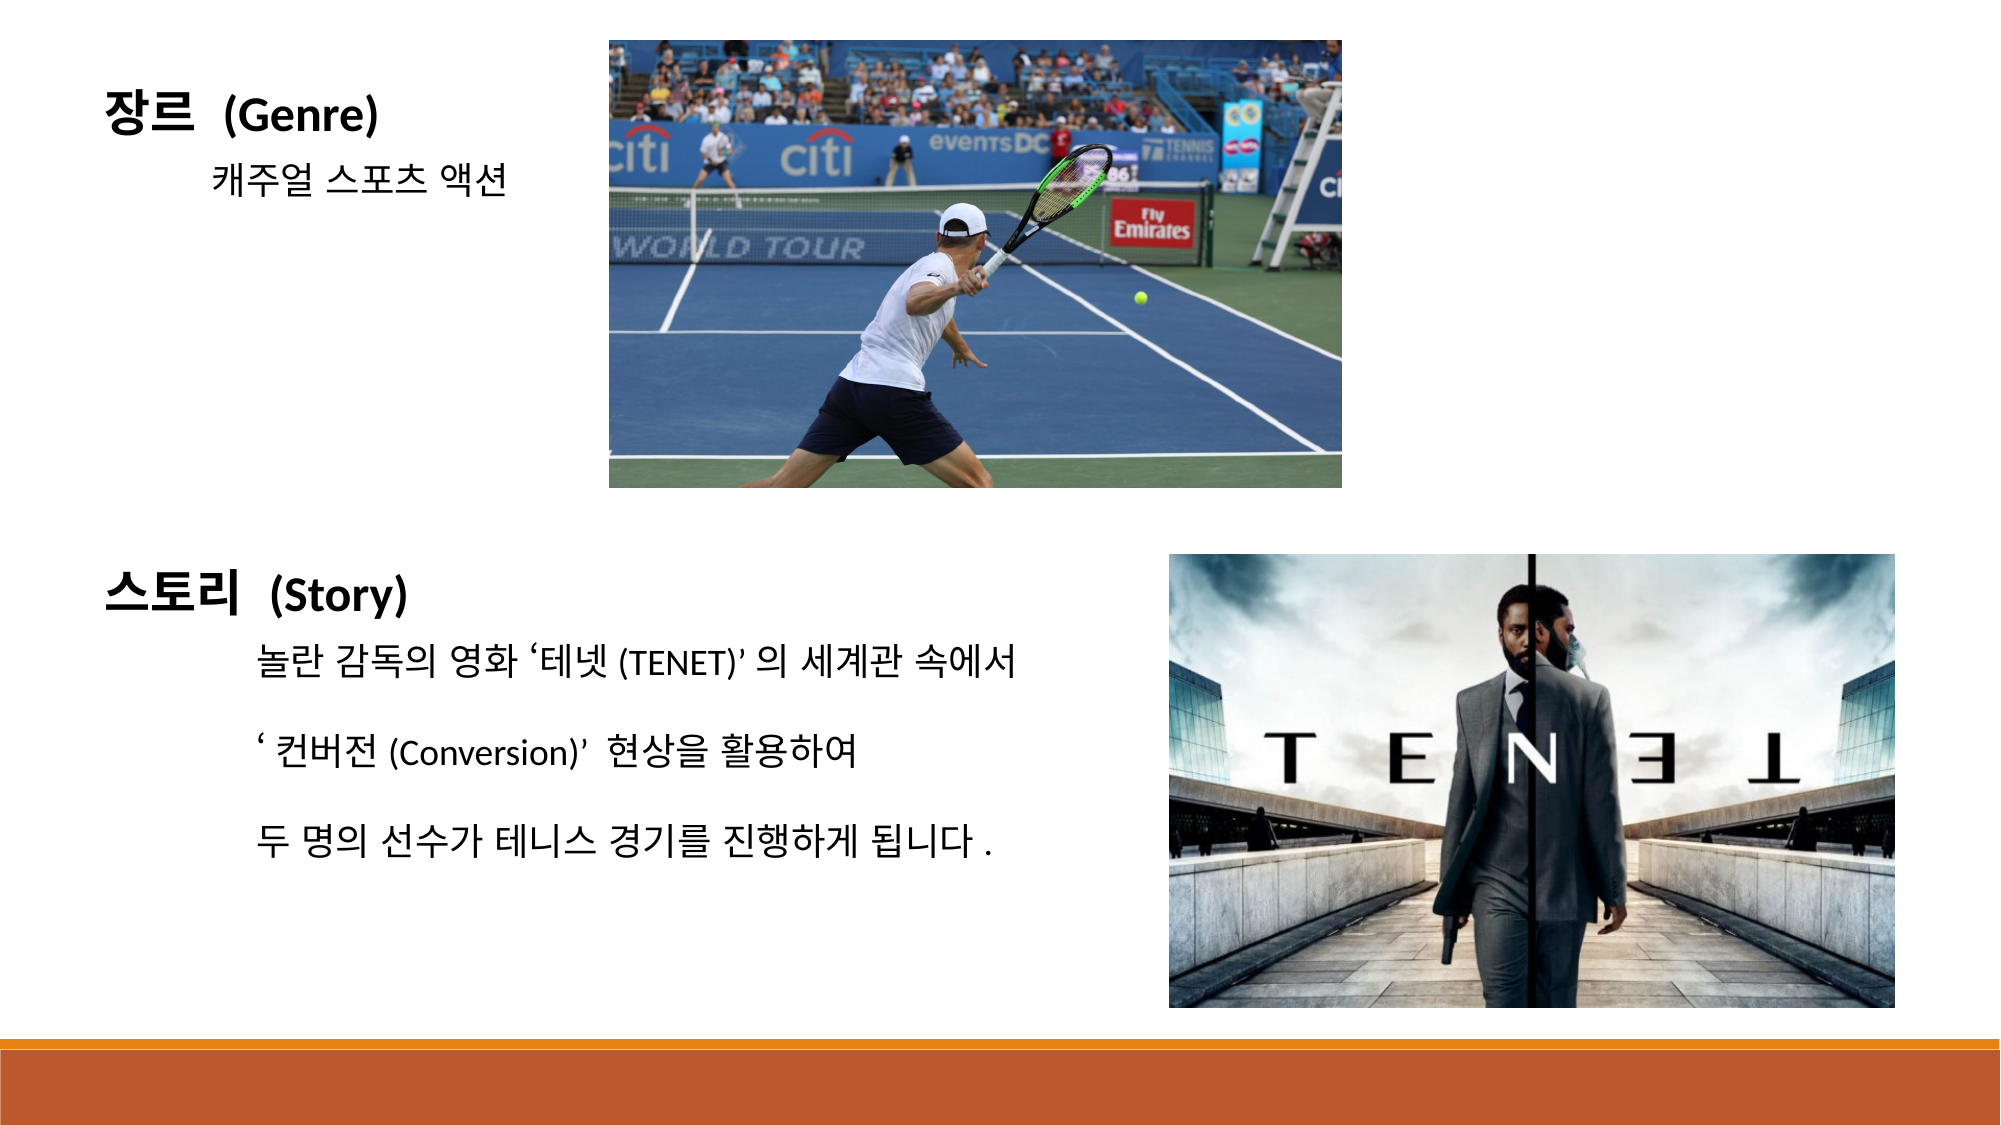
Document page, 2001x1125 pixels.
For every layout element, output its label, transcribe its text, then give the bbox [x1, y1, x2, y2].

text_box 장르 (Genre) [90, 74, 606, 149]
text_box 놀란 감독의 영화 ‘테넷(TENET)’의 세계관 속에서 ‘컨버전(Conversion)’ 현상을 활용하여 두 명의 선수가 테니스 경기를 진행하게 됩니다. [241, 630, 1095, 870]
text_box 스토리 (Story) [90, 554, 1130, 629]
text_box 캐주얼 스포츠 액션 [197, 149, 554, 210]
picture [1168, 553, 1895, 1009]
picture [609, 40, 1342, 489]
